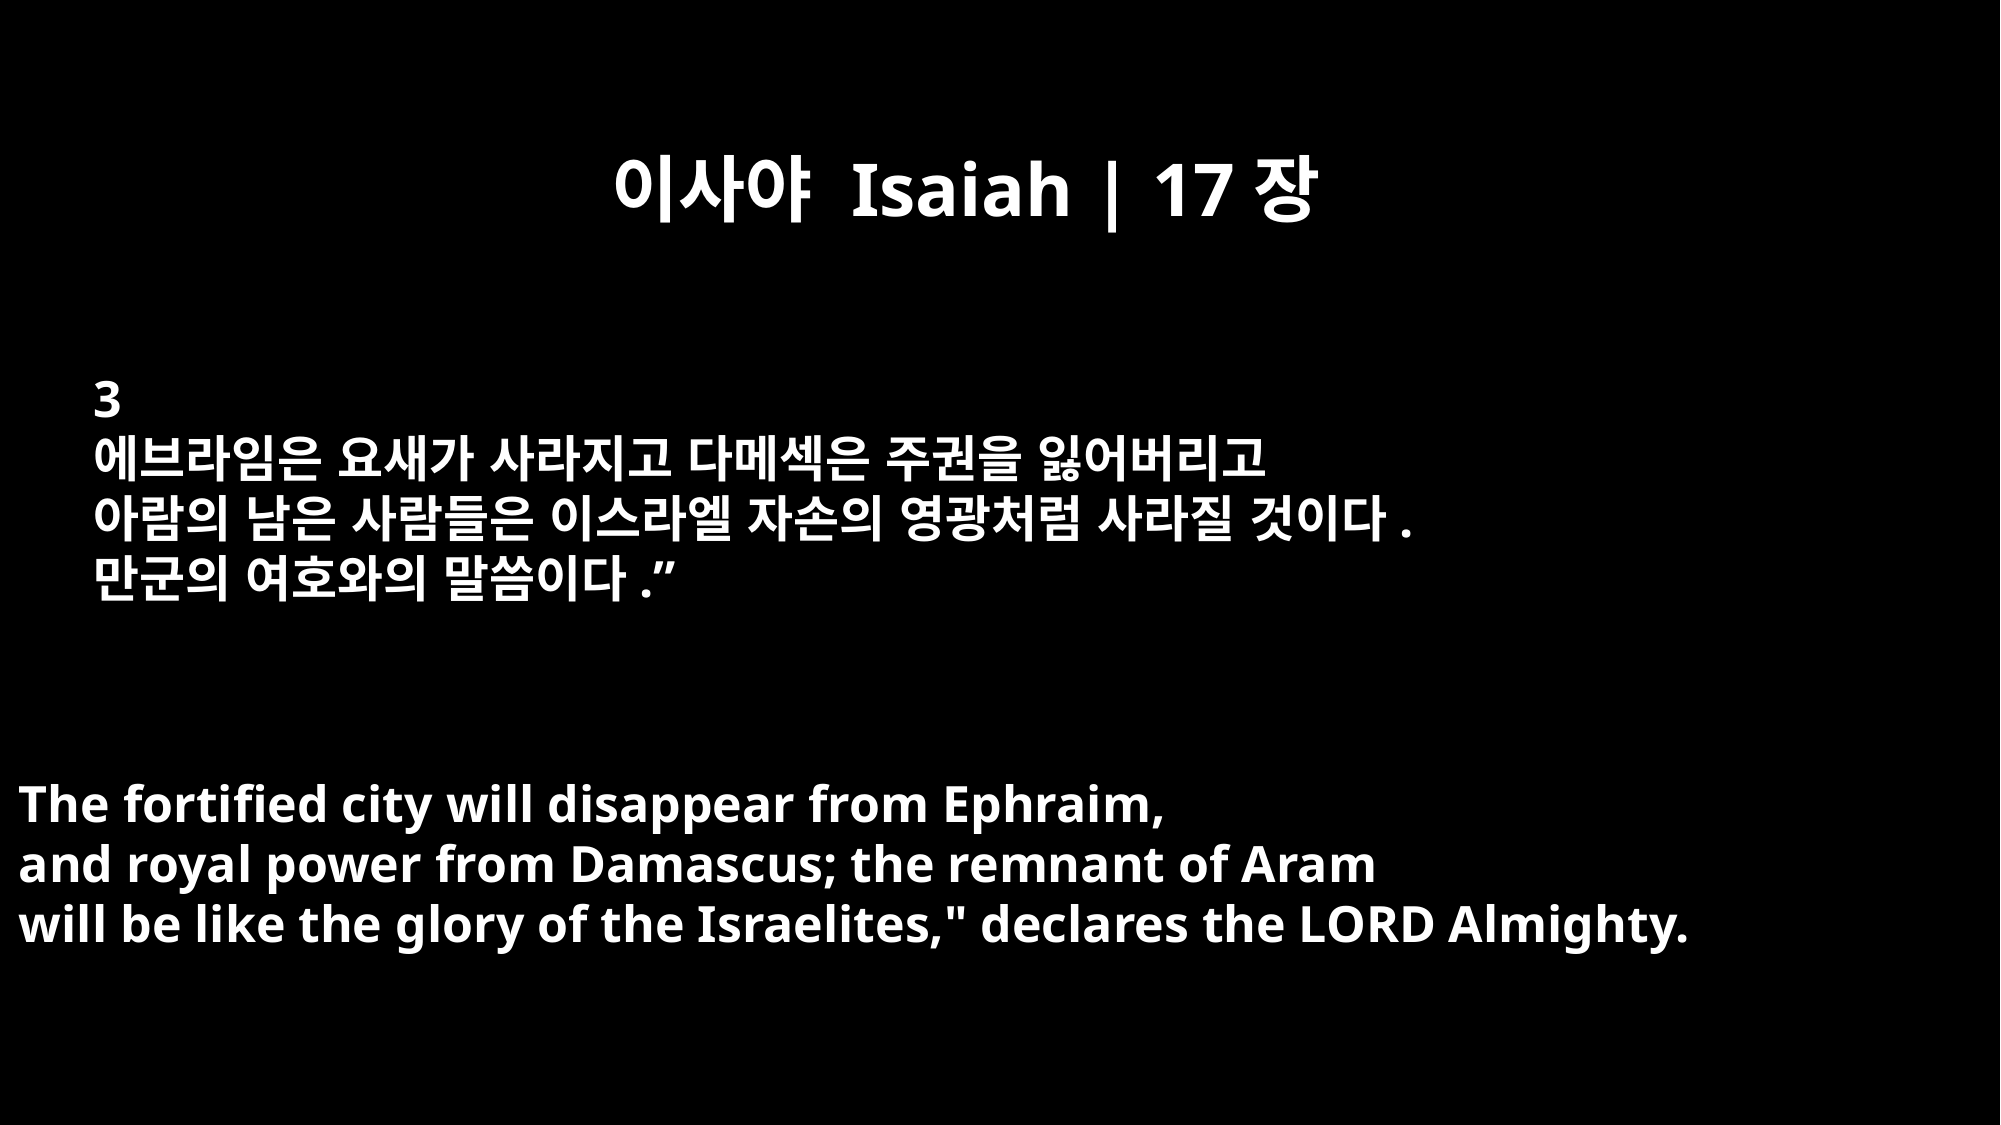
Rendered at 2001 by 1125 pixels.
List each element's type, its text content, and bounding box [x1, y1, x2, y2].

text_box 이사야 Isaiah | 17장 [596, 136, 1336, 239]
text_box 3 에브라임은 요새가 사라지고 다메섹은 주권을 잃어버리고 아람의 남은 사람들은 이스라엘 자손의 영광처럼 사라질 것이다. 만군의 여호와의 말씀이다.” [78, 359, 1429, 615]
text_box The fortified city will disappear from Ephraim, and royal power from Damascus; the remnant of Aram will be like the glory of the Israelites," declares the LORD Almighty. [4, 764, 1706, 960]
